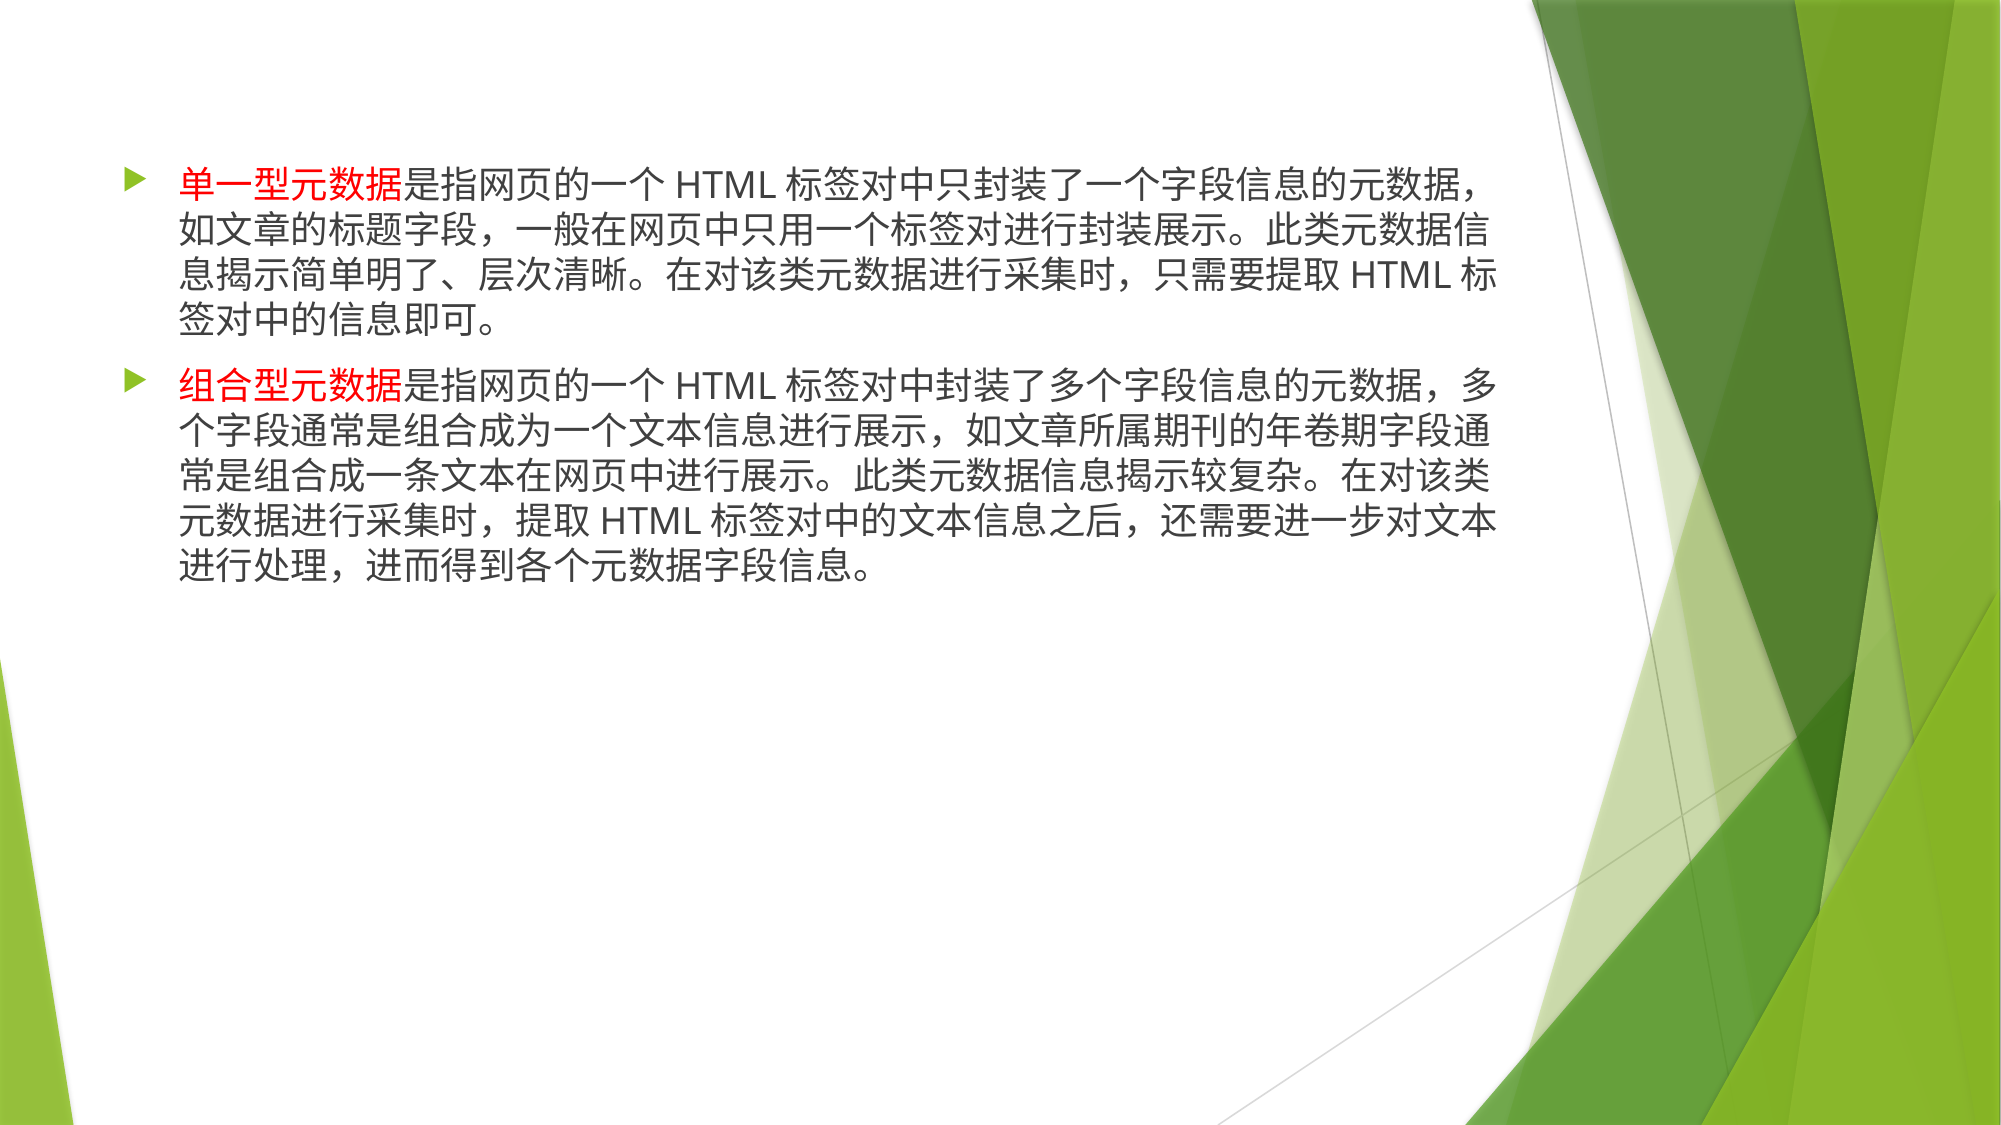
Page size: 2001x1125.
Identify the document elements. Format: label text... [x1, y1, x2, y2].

list 单一型元数据是指网页的一个HTML标签对中只封装了一个字段信息的元数据，如文章的标题字段，一般在网页中只用一个标签对进行封装展示。此类元数据信息揭示简单明了、层次清晰。在对该类元数据进行采集时，只需要提取HTML标签对中的信息即可。 组合型元数据是指网页的一个HTML标签对中封装了多个字段信息的元数据，多个字段通常是组合成为一个文本信息进行展示，如文章所属期刊的年卷期字段通常是组合成一条文本在网页中进行展示。此类元数据信息揭示较复杂。在对该类元数据进行采集时，提取HTML标签对中的文本信息之后，还需要进一步对文本进行处理，进而得到各个元数据字段信息。 [106, 153, 1518, 791]
